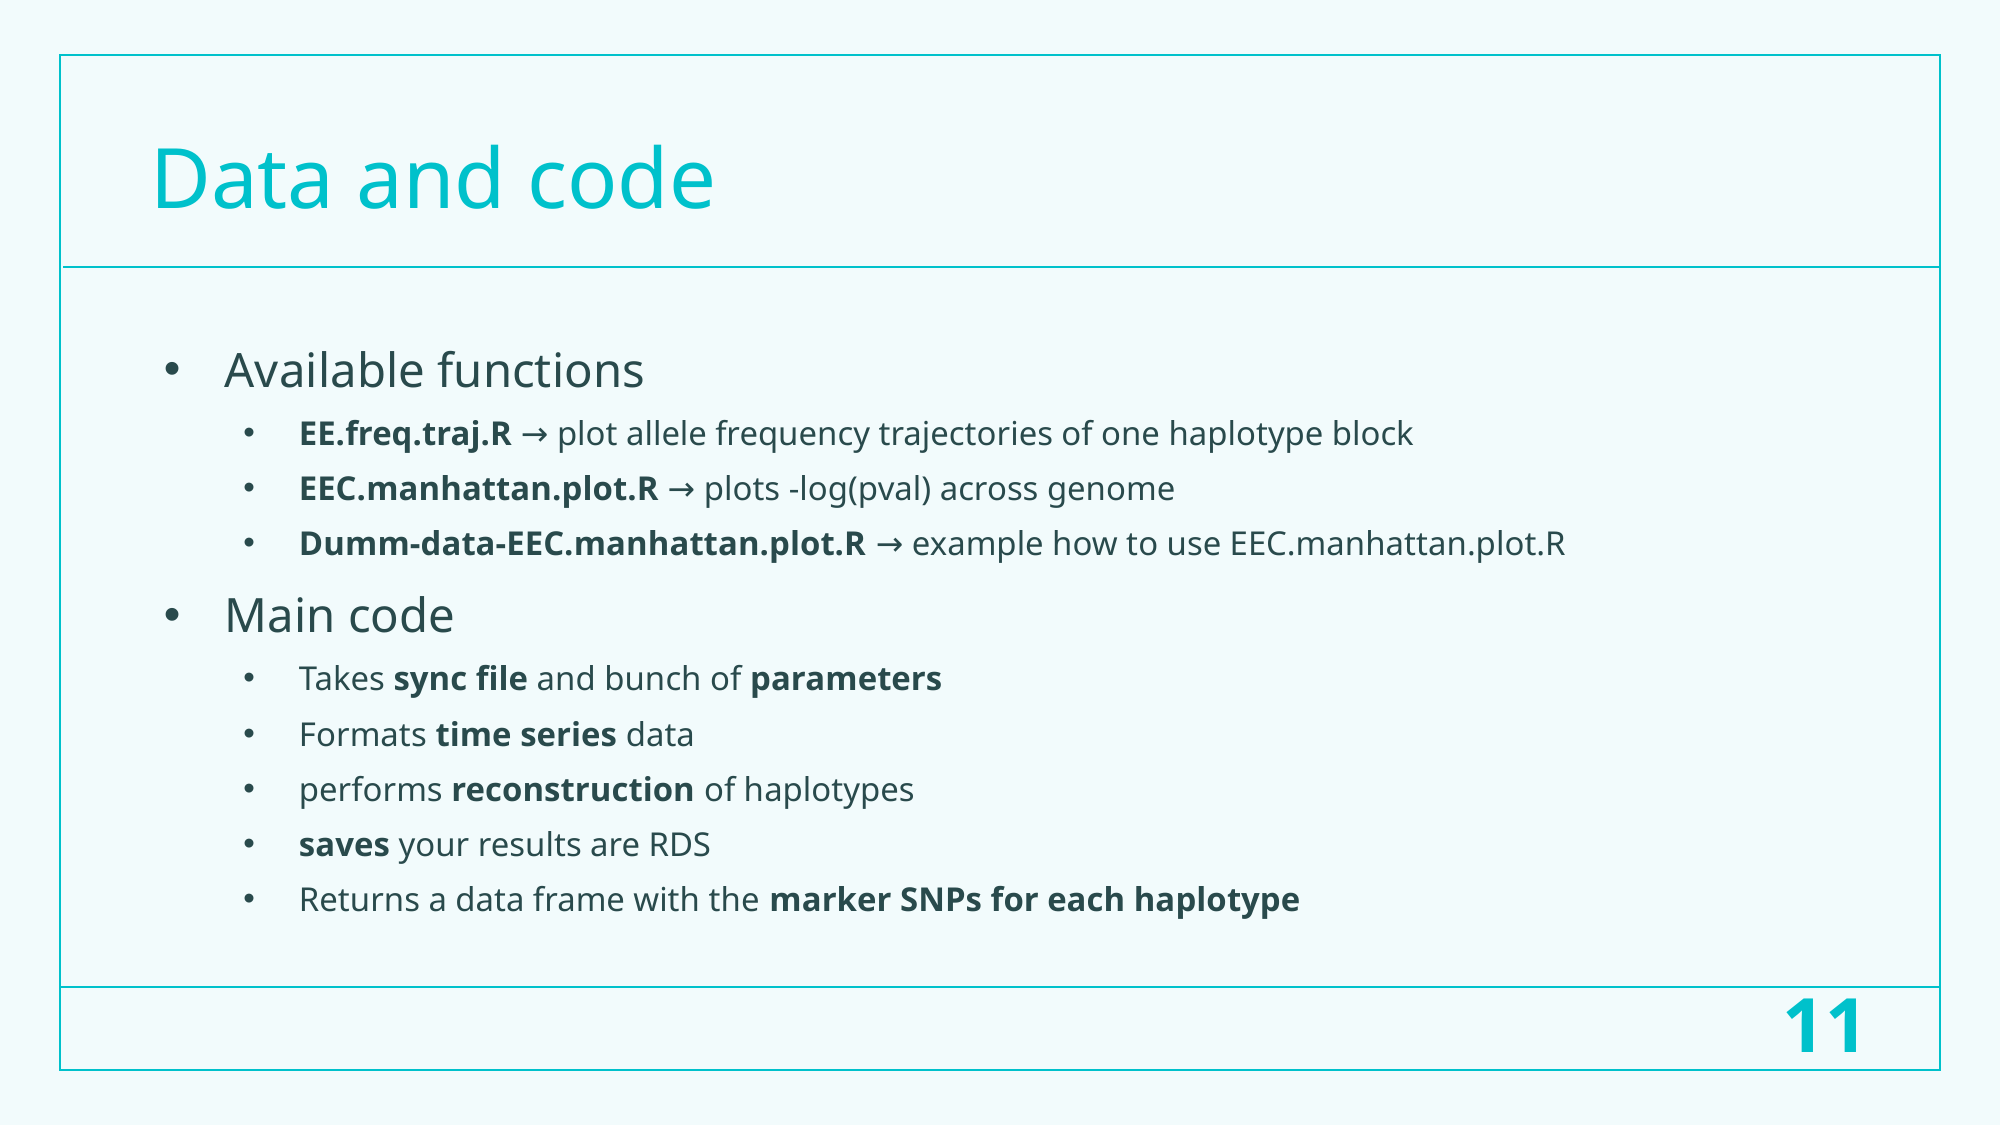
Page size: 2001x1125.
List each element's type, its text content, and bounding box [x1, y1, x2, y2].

list Available functions EE.freq.traj.R → plot allele frequency trajectories of one haplotype block EEC.manhattan.plot.R → plots -log(pval) across genome Dumm-data-EEC.manhattan.plot.R → example how to use EEC.manhattan.plot.R Main code Takes sync file and bunch of parameters Formats time series data performs reconstruction of haplotypes saves your results are RDS Returns a data frame with the marker SNPs for each haplotype [135, 309, 1864, 932]
title Data and code [135, 92, 1864, 270]
slide_number 11 [1756, 999, 1896, 1059]
